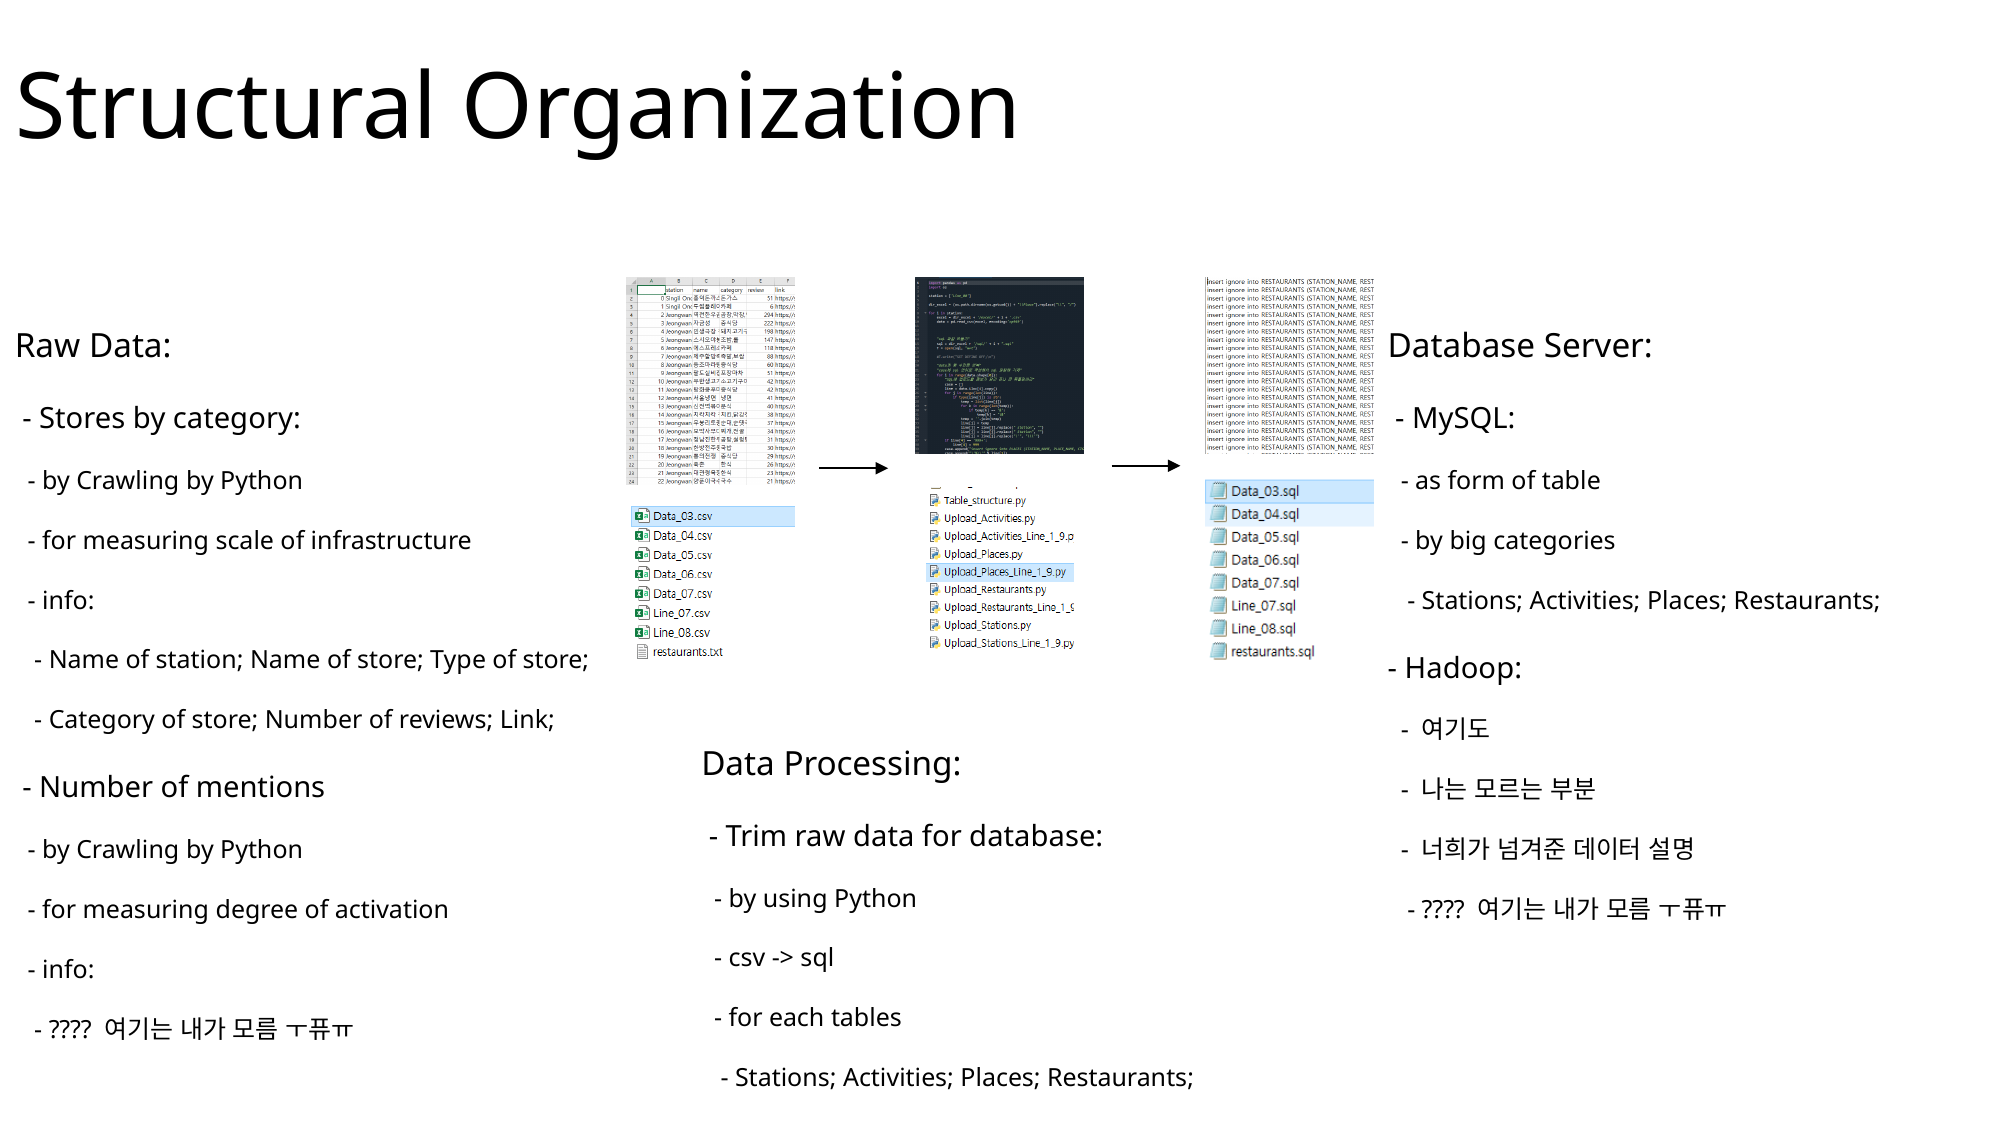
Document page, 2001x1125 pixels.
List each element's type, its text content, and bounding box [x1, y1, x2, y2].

text_box Raw Data: - Stores by category: - by Crawling by Python - for measuring scale of infrastructure - info: - Name of station; Name of store; Type of store; - Category of store; Number of reviews; Link; - Number of mentions - by Crawling by Python - for measuring degree of activation - info: - ???? 여기는 내가 모름 ㅜ퓨ㅠ [0, 277, 627, 1051]
picture [926, 487, 1074, 664]
text_box Data Processing: - Trim raw data for database: - by using Python - csv -> sql - for each tables - Stations; Activities; Places; Restaurants; [686, 695, 1314, 1100]
picture [626, 277, 795, 485]
picture [1205, 472, 1374, 664]
picture [626, 494, 795, 685]
picture [915, 277, 1084, 454]
text_box Database Server: - MySQL: - as form of table - by big categories - Stations; Activities; Places; Restaurants; - Hadoop: - 여기도 - 나는 모르는 부분 - 너희가 넘겨준 데이터 설명 - ???? 여기는 내가 모름 ㅜ퓨ㅠ [1373, 277, 2000, 931]
title Structural Organization [0, 0, 1725, 218]
picture [1205, 277, 1374, 454]
